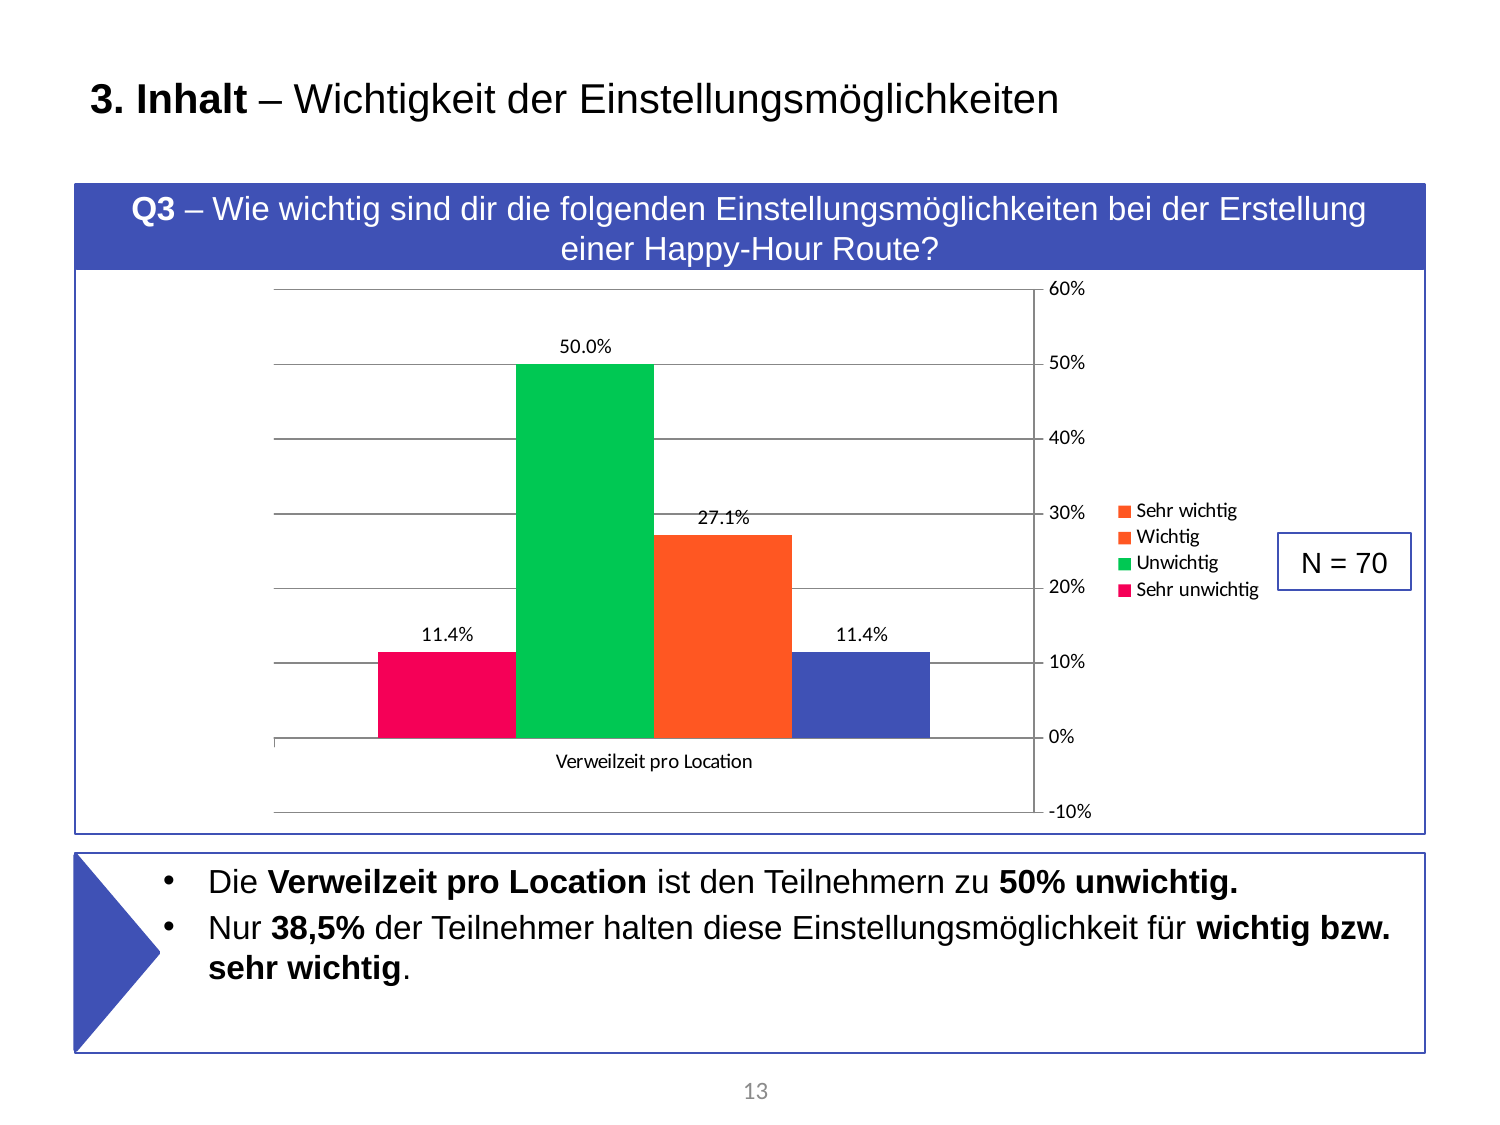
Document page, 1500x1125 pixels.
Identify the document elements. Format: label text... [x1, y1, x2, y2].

text_box N = 70 [1283, 530, 1413, 592]
chart [253, 267, 1279, 835]
text_box [73, 853, 160, 1052]
text_box [1281, 270, 1425, 835]
list Die Verweilzeit pro Location ist den Teilnehmern zu 50% unwichtig. Nur 38,5% der Teilnehmer halten diese Einstellungsmöglichkeit für wichtig bzw. sehr wichtig. [75, 852, 1425, 1054]
title 3. Inhalt – Wichtigkeit der Einstellungsmöglichkeiten [75, 45, 1425, 149]
slide_number 13 [688, 1059, 784, 1120]
text_box Q3 – Wie wichtig sind dir die folgenden Einstellungsmöglichkeiten bei der Erstellung einer Happy-Hour Route? [75, 183, 1425, 270]
text_box [74, 184, 249, 835]
